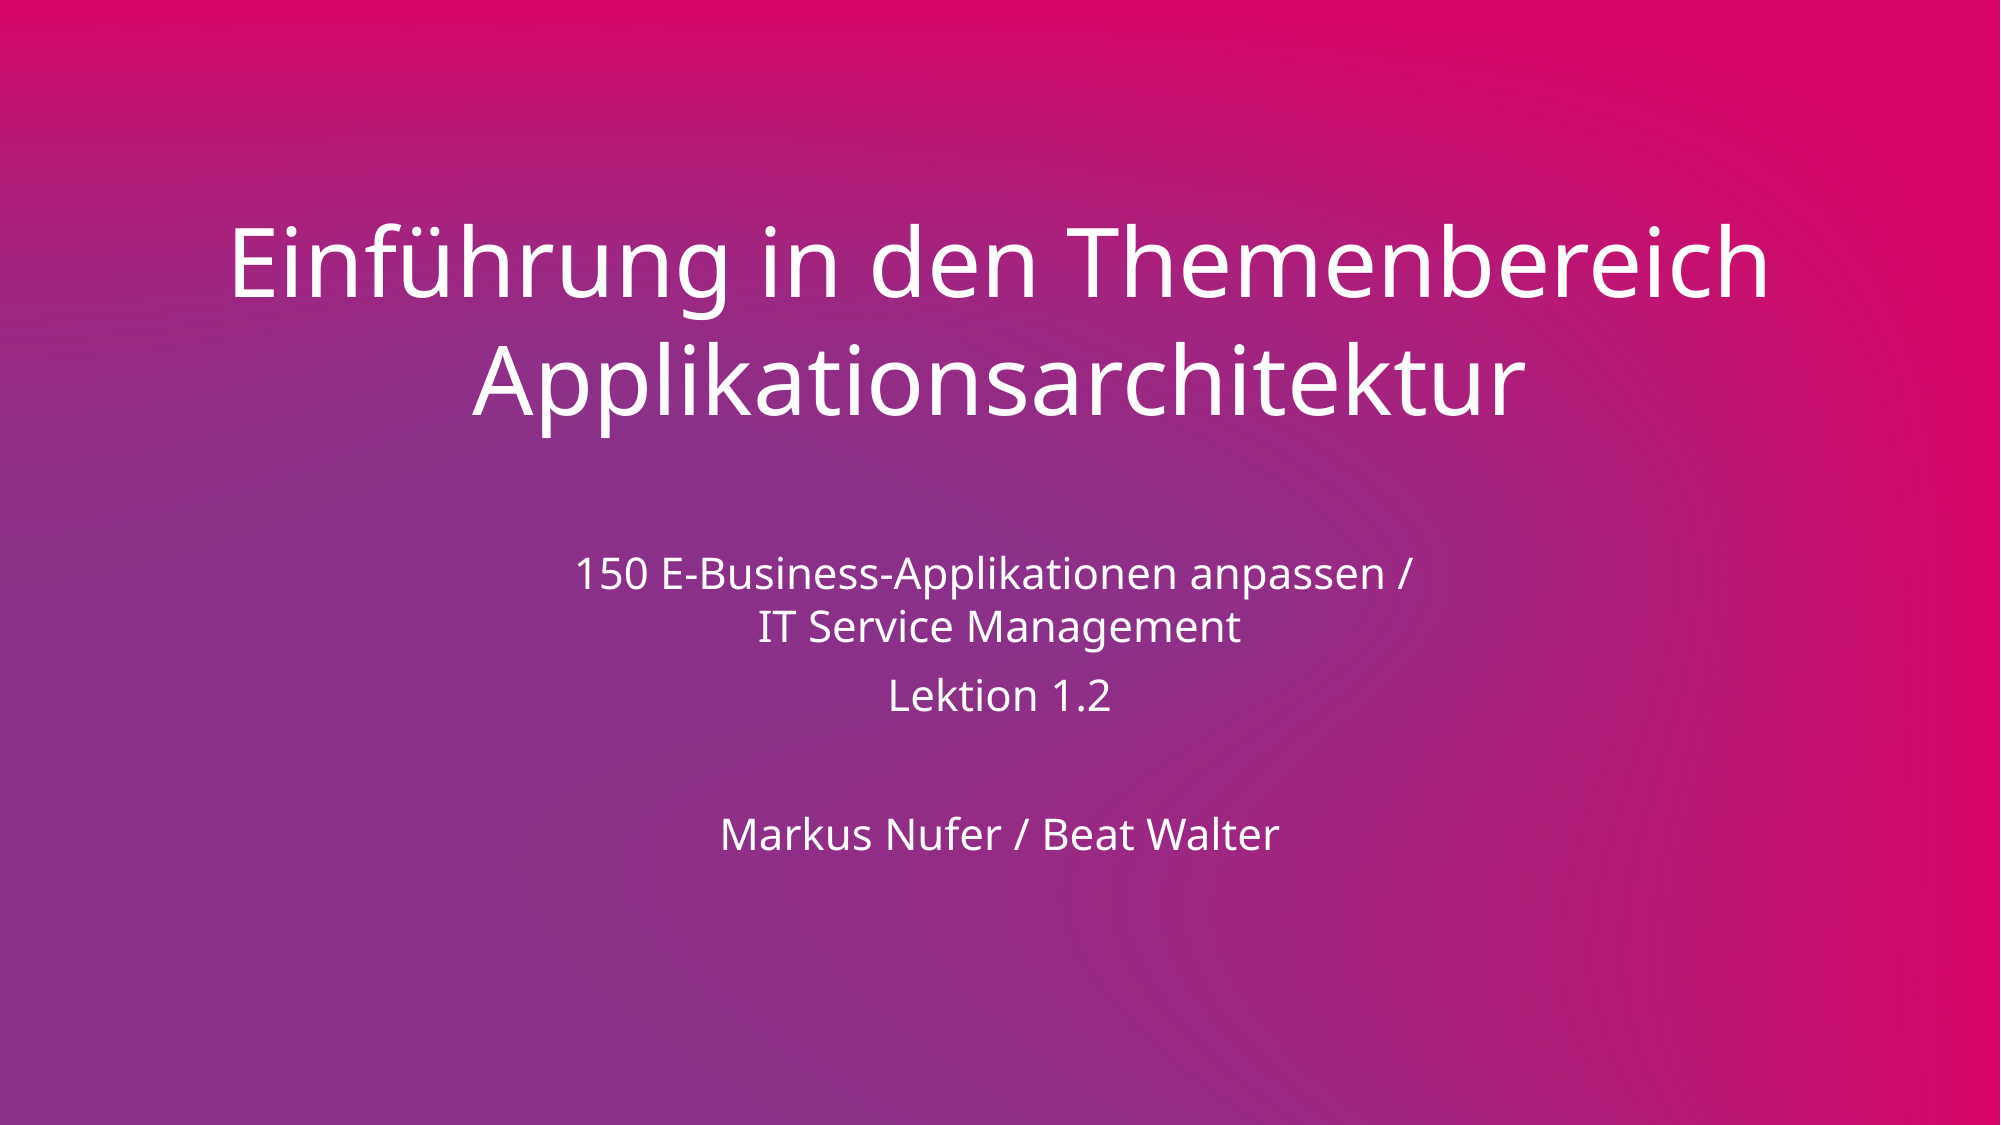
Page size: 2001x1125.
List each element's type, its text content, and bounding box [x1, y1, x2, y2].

title Einführung in den Themenbereich Applikationsarchitektur [78, 186, 1922, 578]
subtitle 150 E-Business-Applikationen anpassen / IT Service Management Lektion 1.2 Markus Nufer / Beat Walter [114, 578, 1886, 870]
picture [0, 0, 2000, 1125]
